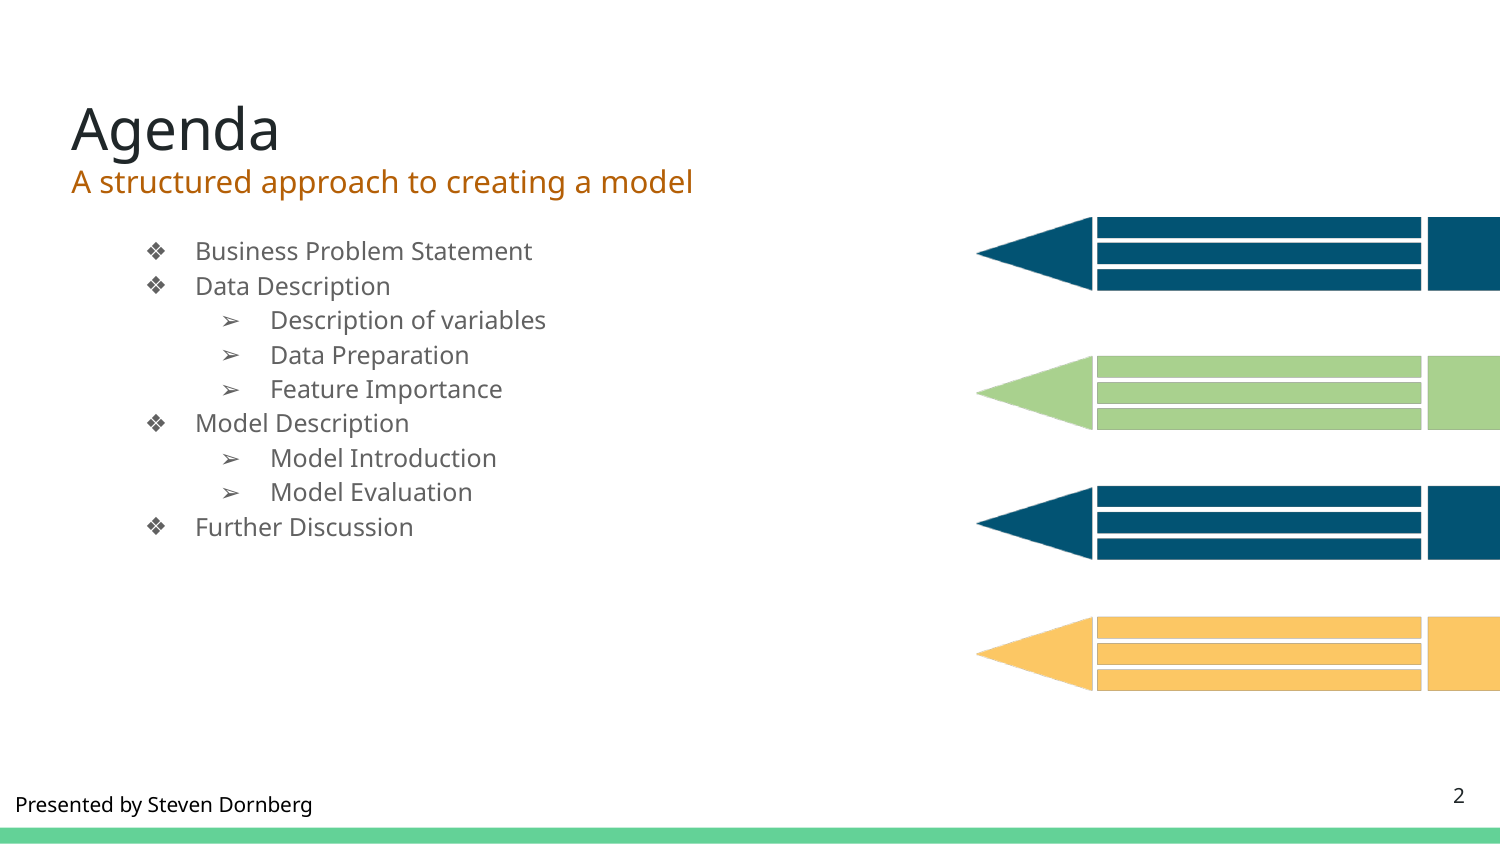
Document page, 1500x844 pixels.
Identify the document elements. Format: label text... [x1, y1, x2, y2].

list Business Problem Statement Data Description Description of variables Data Preparation Feature Importance Model Description Model Introduction Model Evaluation Further Discussion [104, 216, 784, 777]
slide_number ‹#› [1389, 764, 1480, 830]
title Agenda A structured approach to creating a model [56, 77, 1454, 172]
text_box Presented by Steven Dornberg [0, 776, 444, 808]
picture [975, 216, 1500, 722]
